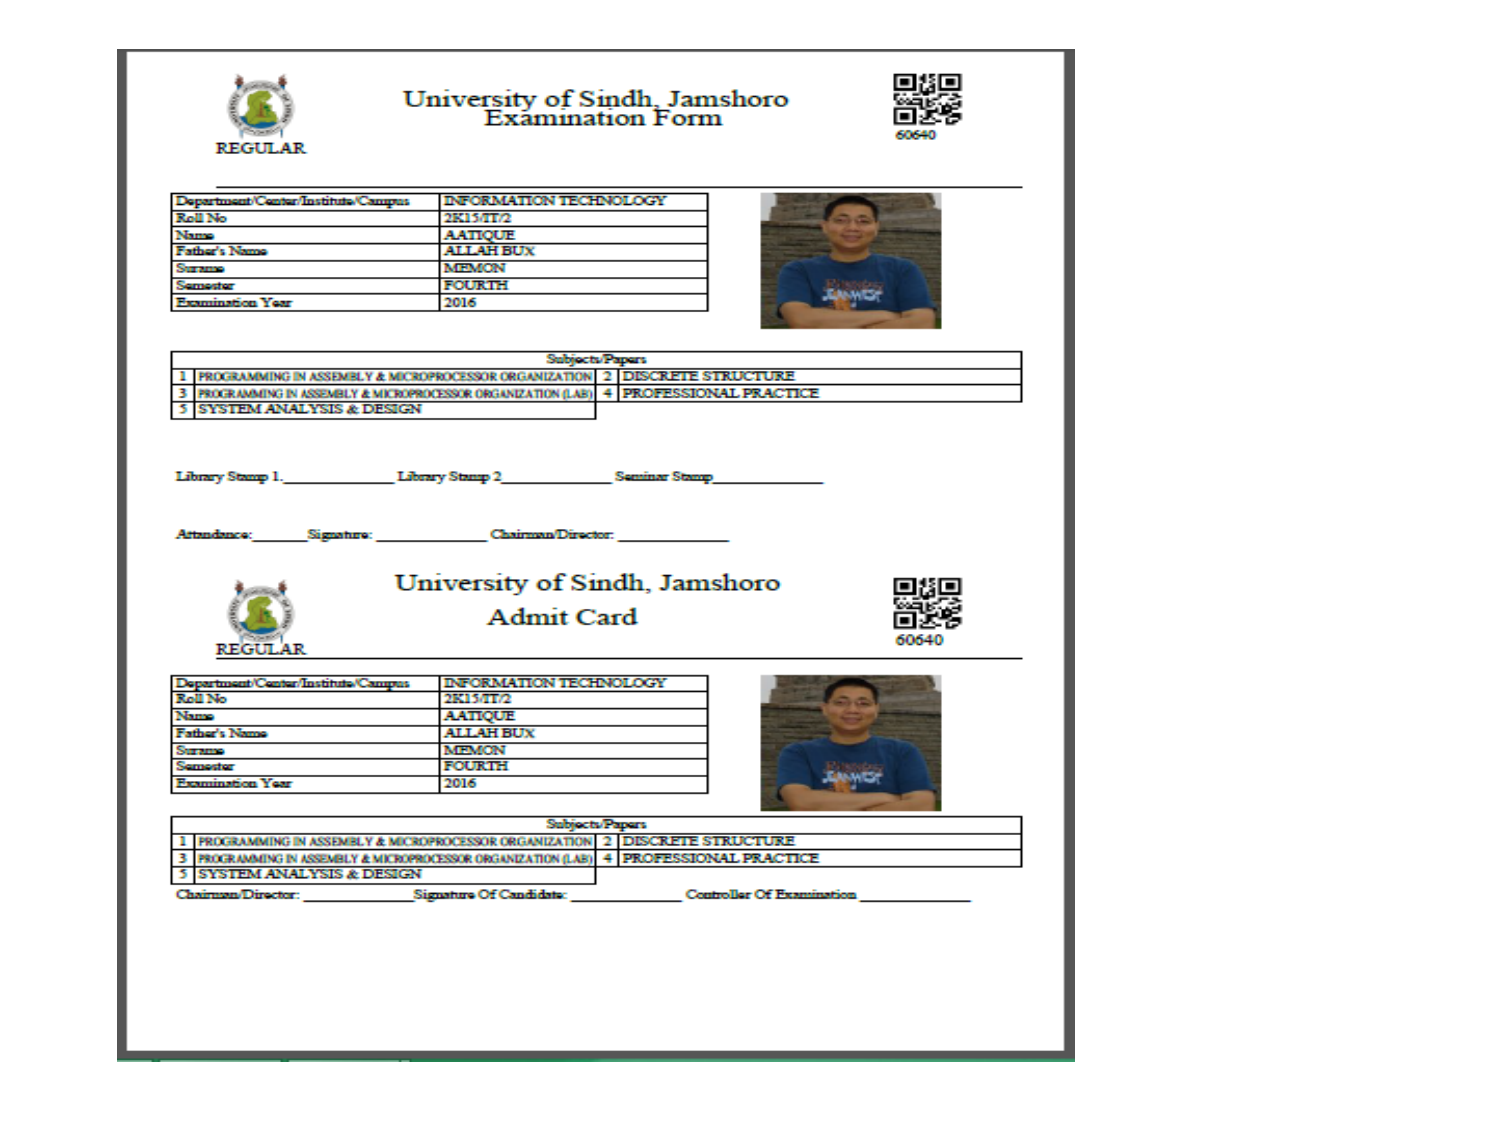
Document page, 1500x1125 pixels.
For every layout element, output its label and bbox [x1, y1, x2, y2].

picture [116, 49, 1076, 1062]
